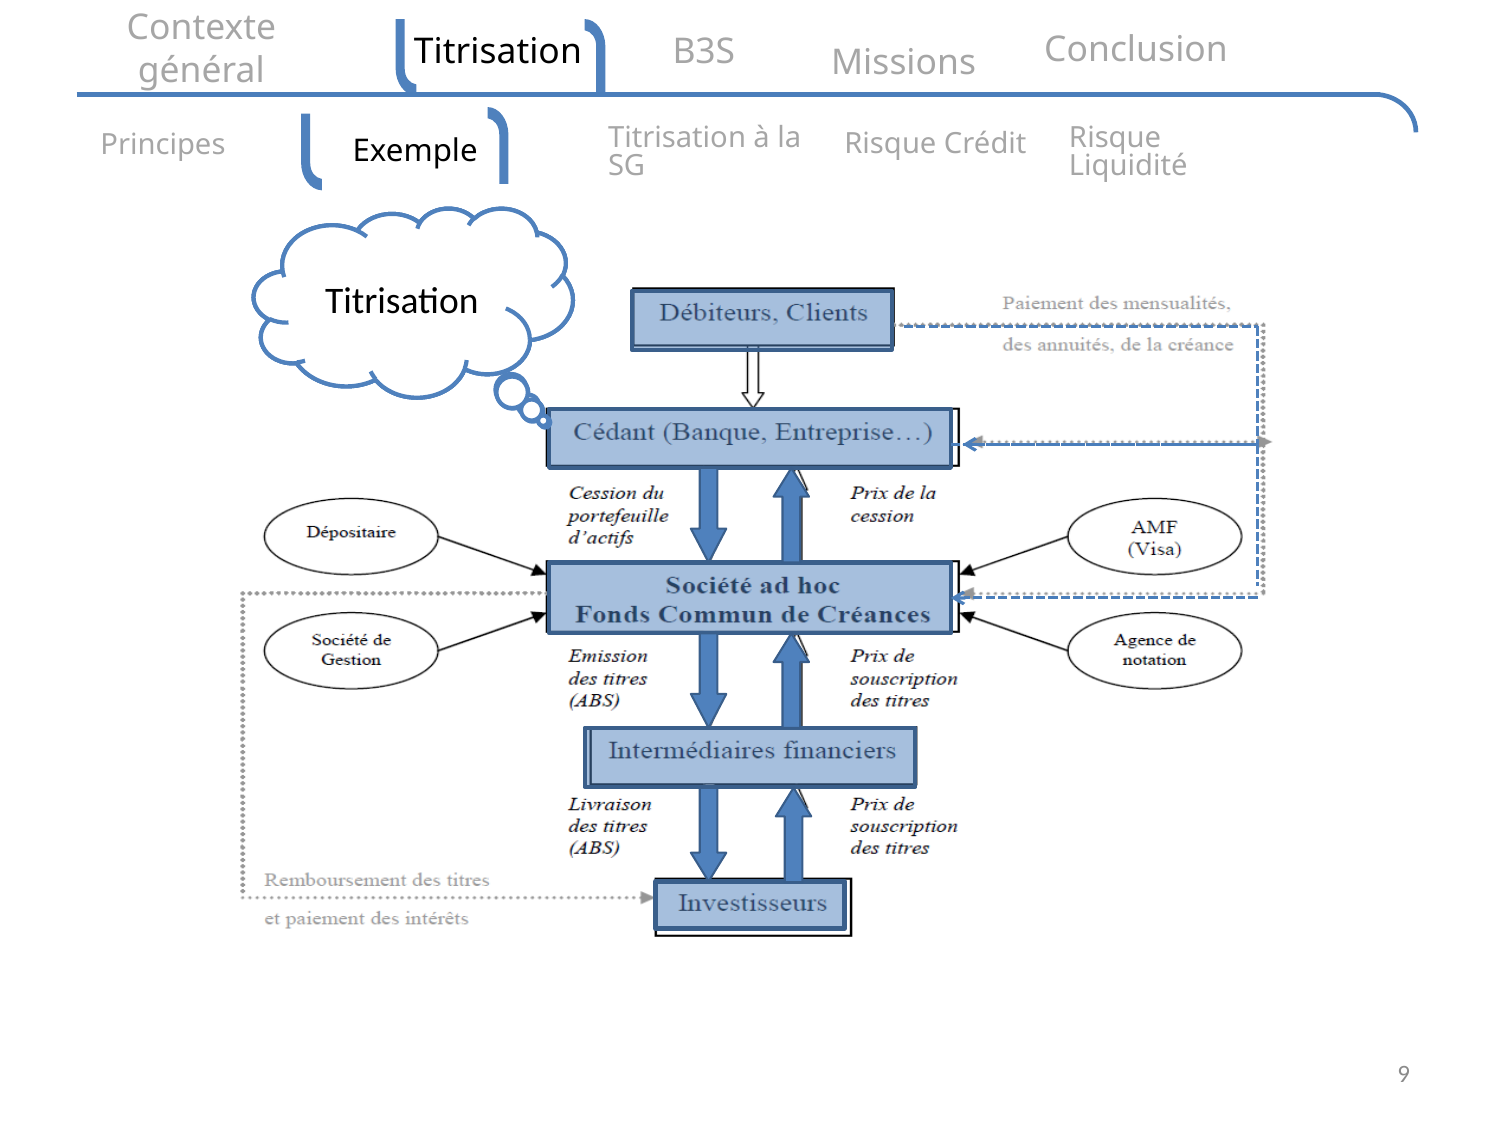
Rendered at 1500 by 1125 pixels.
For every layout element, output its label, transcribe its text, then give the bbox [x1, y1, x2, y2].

text_box Exemple [352, 118, 567, 186]
text_box Titrisation à la SG [608, 125, 822, 193]
text_box [1374, 101, 1417, 133]
text_box Risque Crédit [844, 125, 1059, 193]
text_box Principes [100, 112, 344, 180]
slide_number 9 [1074, 1042, 1425, 1103]
text_box Titrisation [262, 206, 568, 277]
text_box [487, 110, 509, 184]
picture [218, 278, 1294, 941]
text_box Risque Liquidité [1068, 125, 1283, 193]
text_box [73, 9, 1395, 103]
text_box [301, 113, 322, 191]
